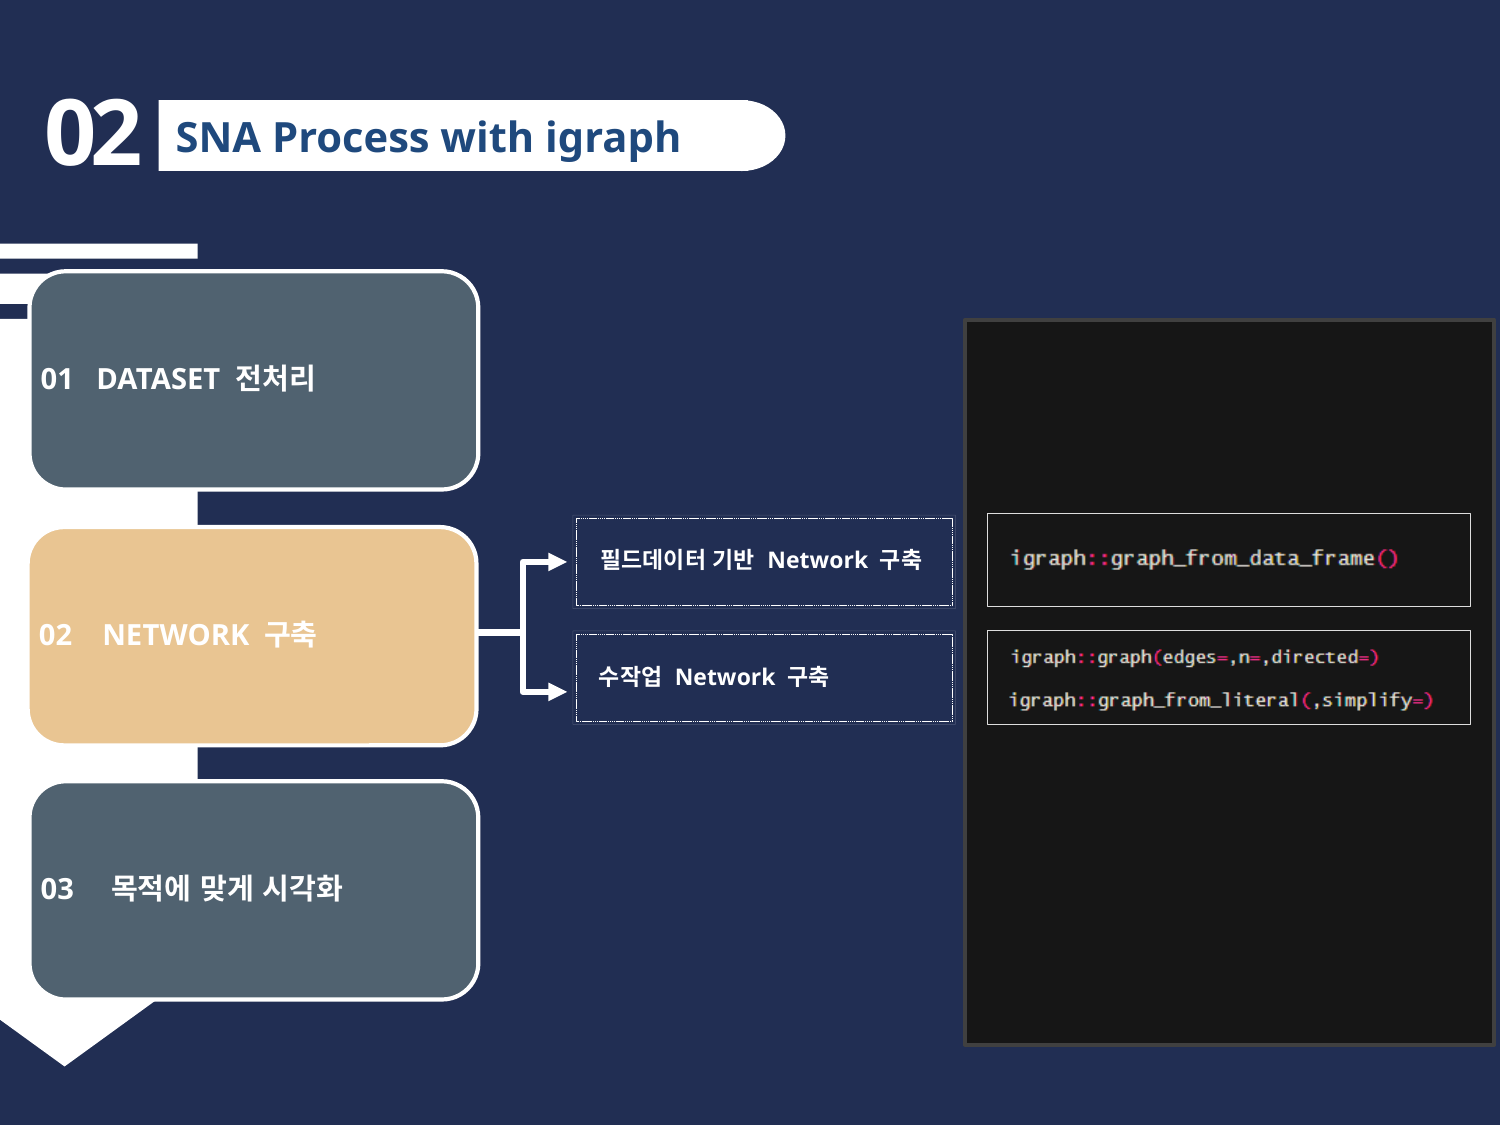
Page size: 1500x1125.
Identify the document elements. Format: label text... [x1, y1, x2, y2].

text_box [987, 630, 1471, 725]
text_box 02 [29, 66, 195, 191]
text_box [0, 316, 200, 1069]
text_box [572, 630, 956, 725]
text_box [963, 318, 1496, 1047]
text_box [572, 510, 956, 609]
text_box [29, 270, 479, 490]
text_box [158, 99, 786, 172]
text_box [0, 241, 200, 261]
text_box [29, 780, 479, 1000]
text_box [987, 513, 1471, 608]
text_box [478, 561, 568, 693]
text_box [27, 526, 477, 746]
text_box [0, 272, 26, 306]
